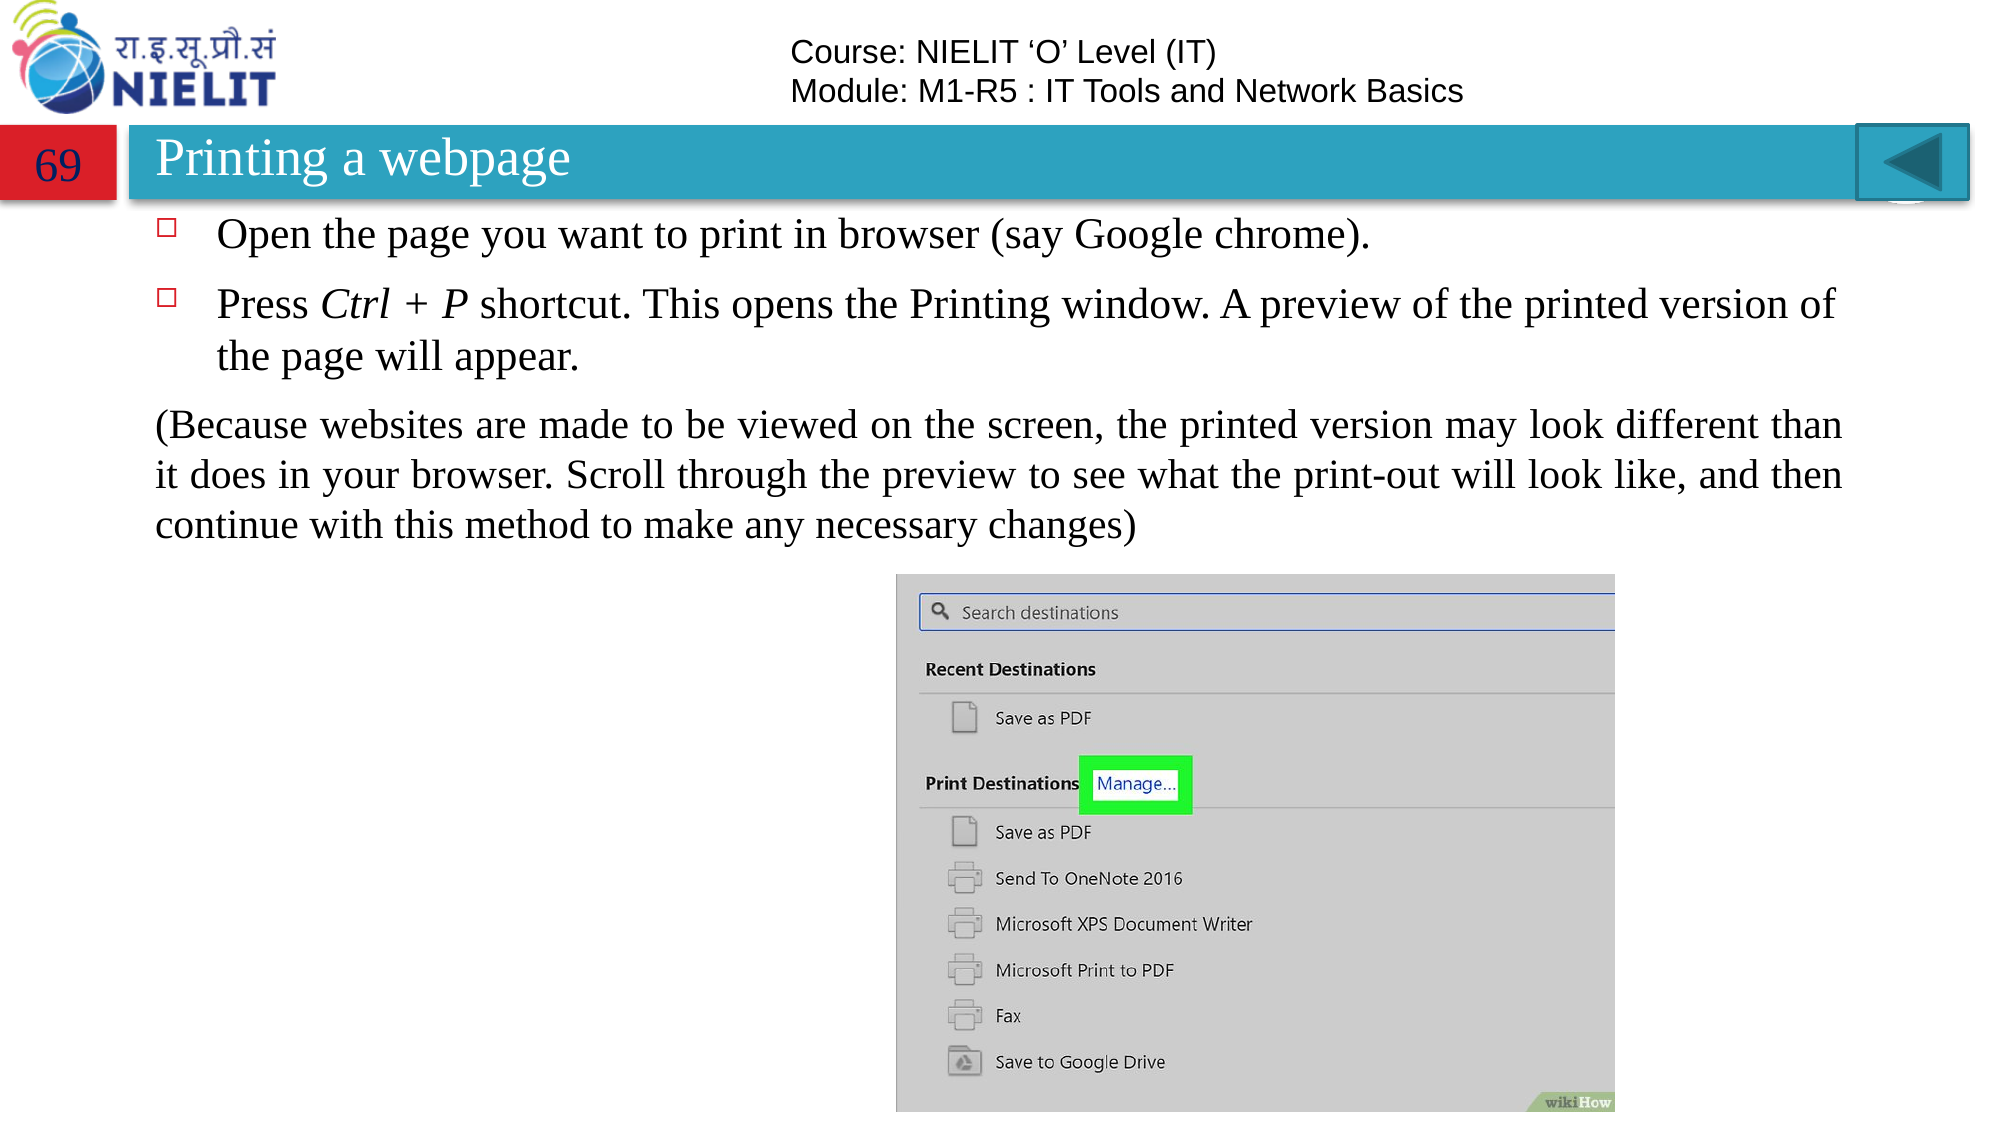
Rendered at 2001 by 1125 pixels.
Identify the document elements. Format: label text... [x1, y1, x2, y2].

list Open the page you want to print in browser (say Google chrome). Press Ctrl + P shortcut. This opens the Printing window. A preview of the printed version of the page will appear. (Because websites are made to be viewed on the screen, the printed version may look different than it does in your browser. Scroll through the preview to see what the print-out will look like, and then continue with this method to make any necessary changes) [137, 196, 1863, 1014]
picture [895, 573, 1616, 1112]
title Printing a webpage [137, 112, 1863, 196]
picture [307, 10, 1891, 121]
picture [12, 0, 276, 114]
slide_number 69 [0, 125, 117, 200]
